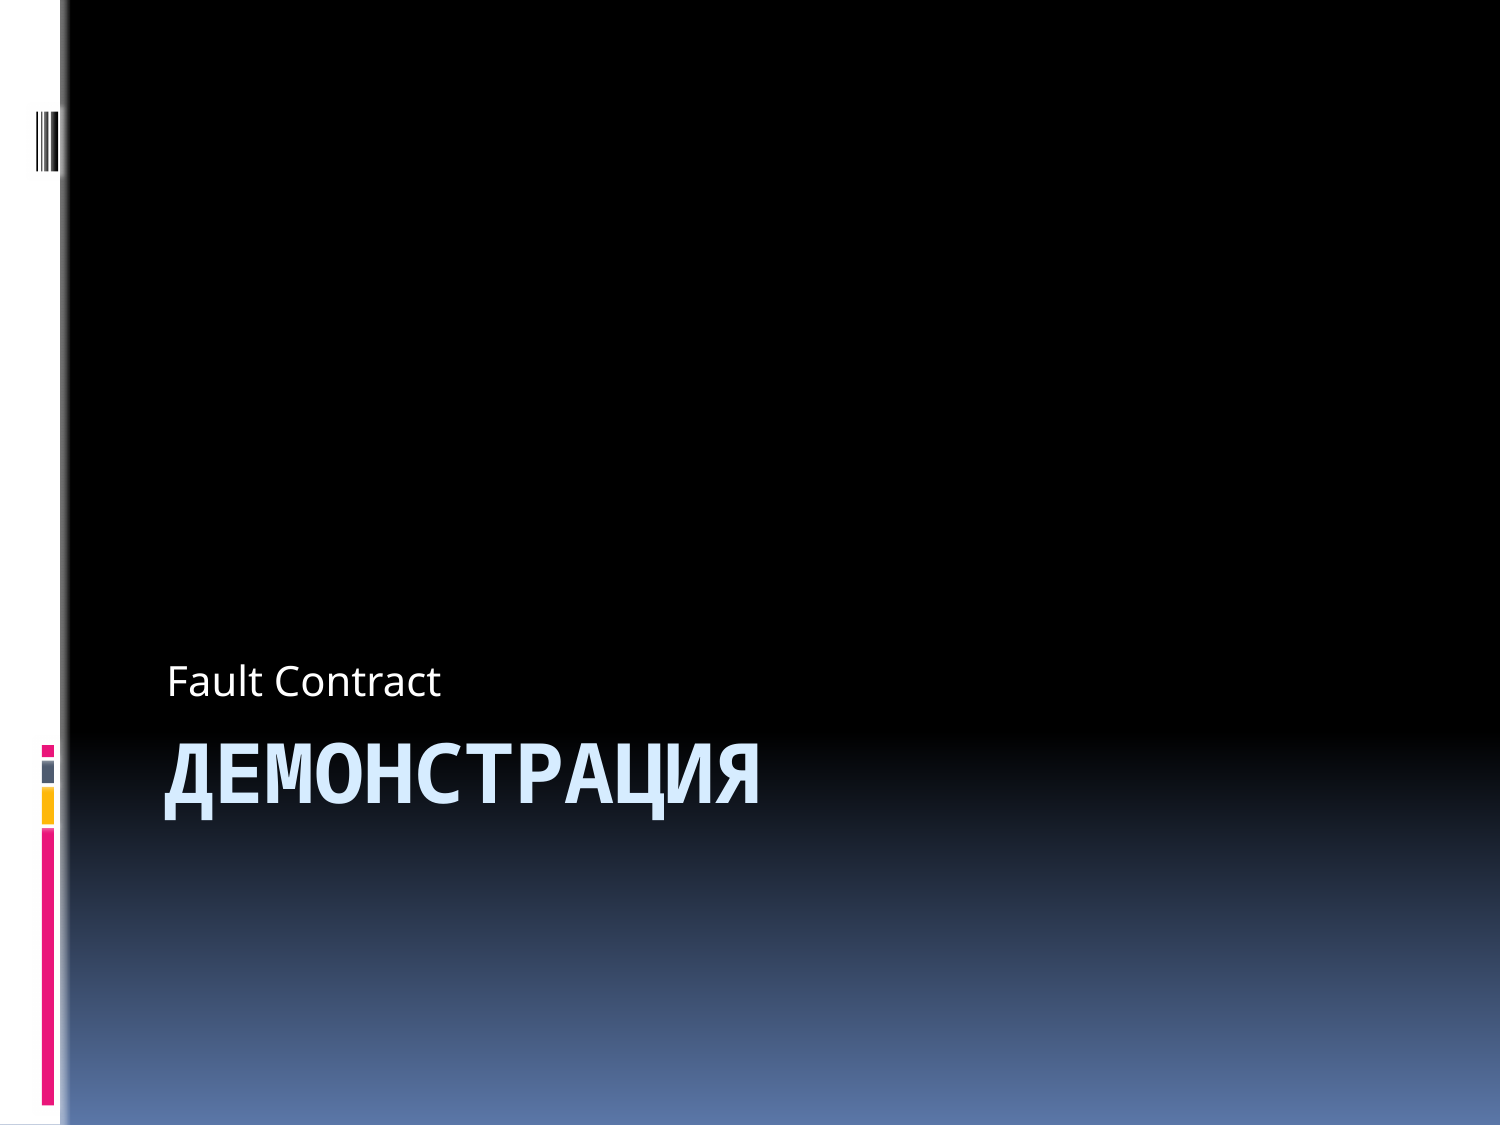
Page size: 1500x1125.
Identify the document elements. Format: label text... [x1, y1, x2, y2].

subtitle Fault Contract [150, 464, 1425, 713]
title Демонстрация [150, 713, 1425, 1037]
